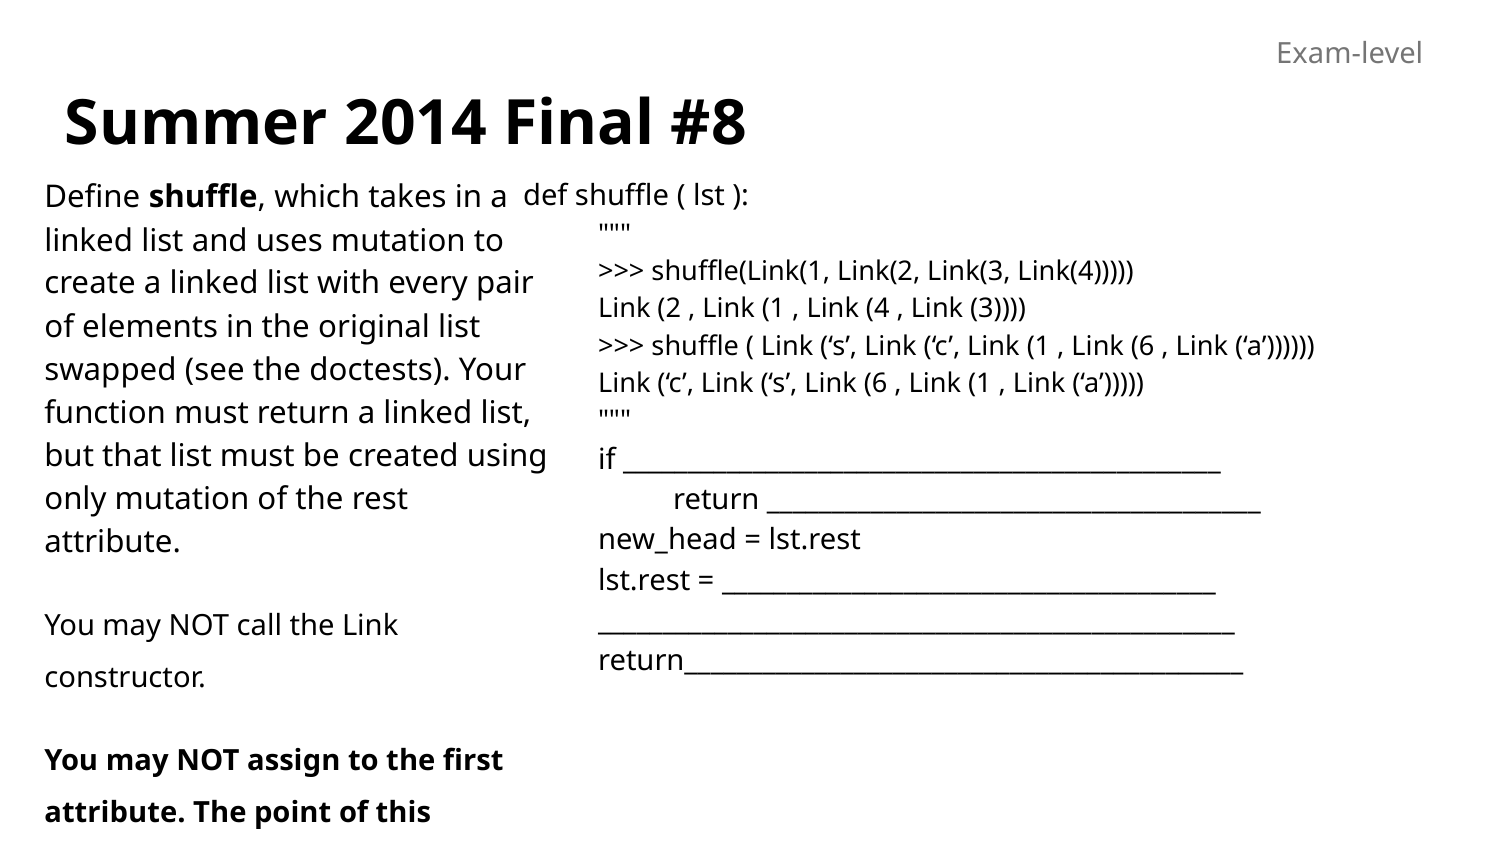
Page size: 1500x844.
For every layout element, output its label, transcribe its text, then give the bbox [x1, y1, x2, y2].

text_box Exam-level [1248, 22, 1452, 81]
list Define shuffle, which takes in a linked list and uses mutation to create a linked list with every pair of elements in the original list swapped (see the doctests). Your function must return a linked list, but that list must be created using only mutation of the rest attribute. You may NOT call the Link constructor. You may NOT assign to the first attribute. The point of this problem is to mutate rest attributes. USE RECURSION. [29, 156, 568, 831]
title Summer 2014 Final #8 [49, 67, 1448, 156]
list def shuffle ( lst ): """ >>> shuffle(Link(1, Link(2, Link(3, Link(4))))) Link (2 , Link (1 , Link (4 , Link (3)))) >>> shuffle ( Link (‘s’, Link (‘c’, Link (1 , Link (6 , Link (‘a’)))))) Link (‘c’, Link (‘s’, Link (6 , Link (1 , Link (‘a’))))) """ if ______________________________________________ return ______________________________________ new_head = lst.rest lst.rest = ______________________________________ _________________________________________________ return___________________________________________ [508, 156, 1500, 817]
